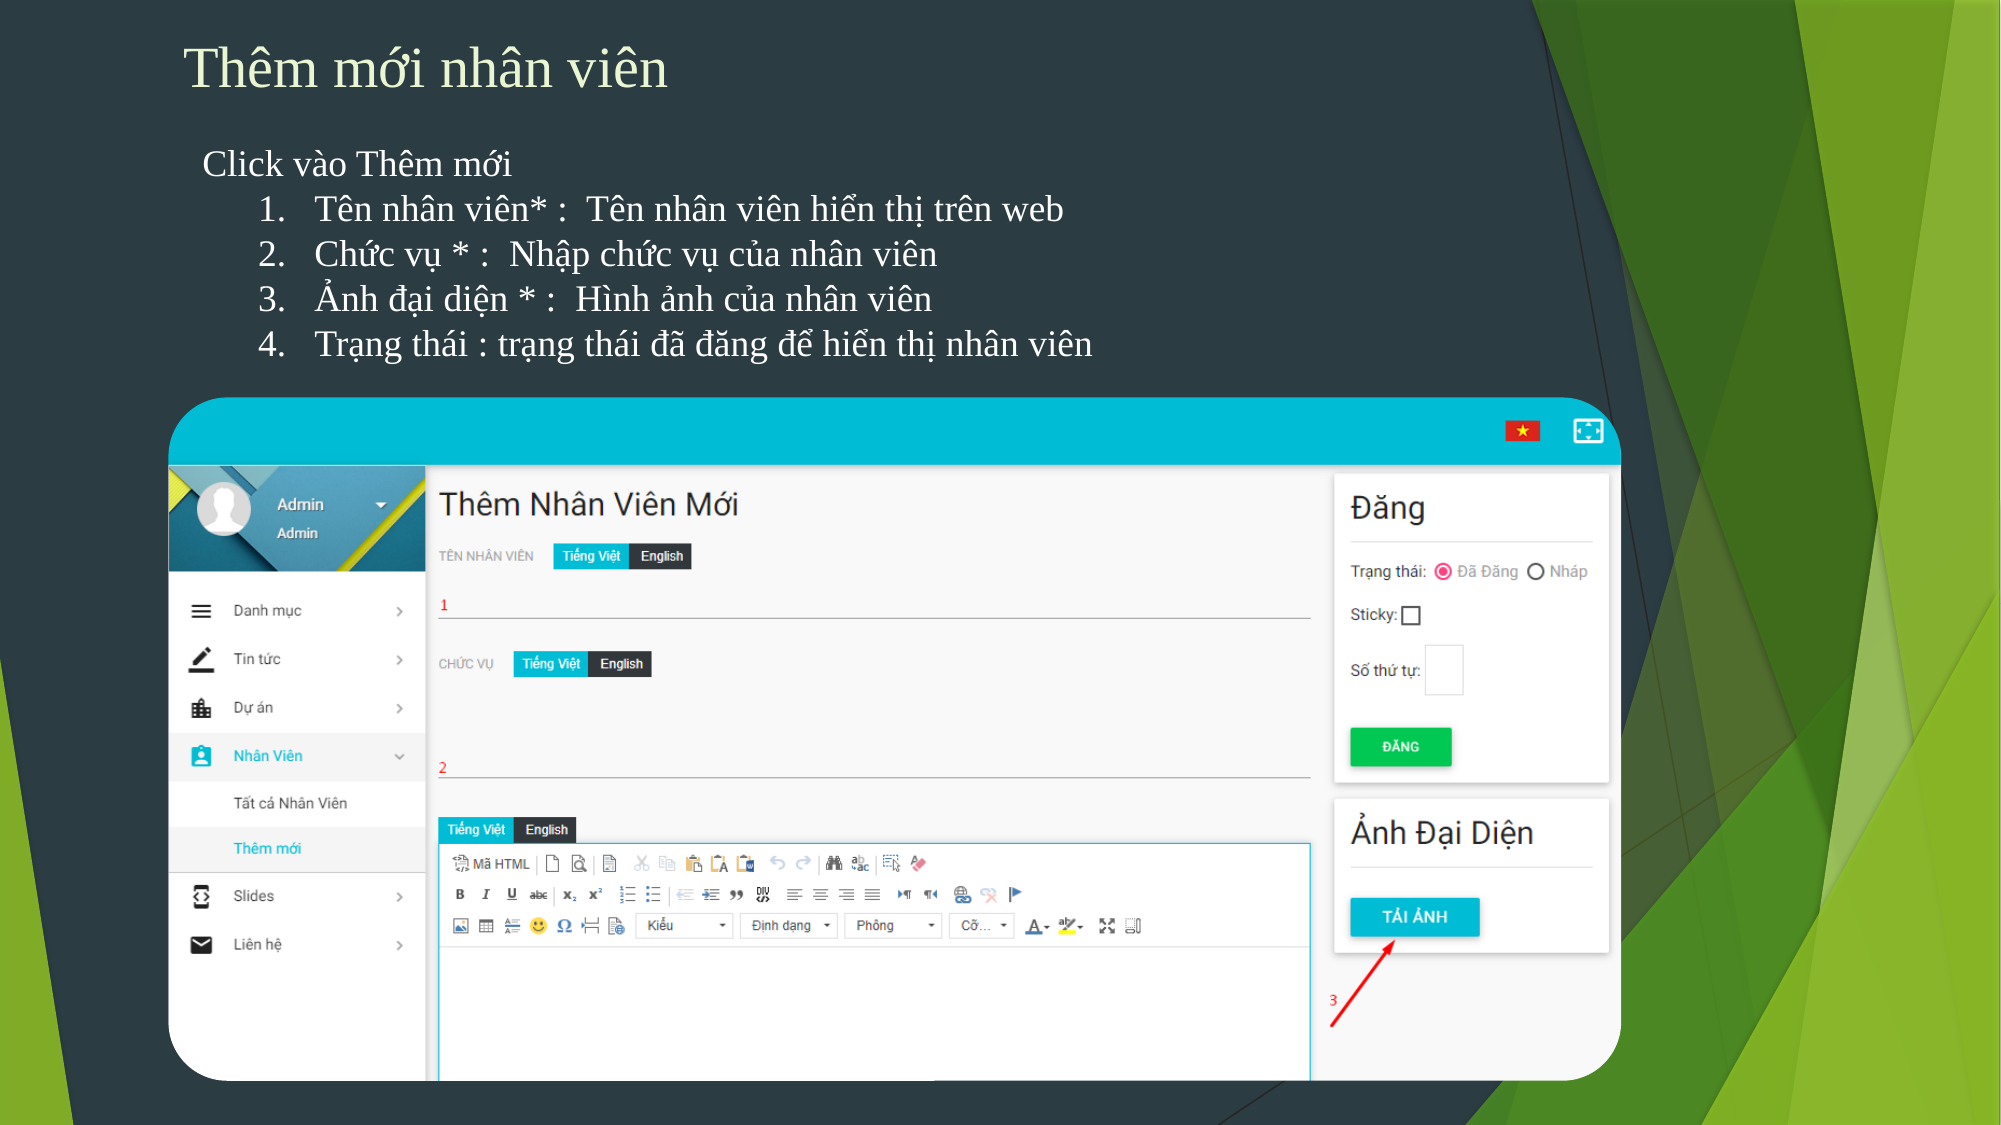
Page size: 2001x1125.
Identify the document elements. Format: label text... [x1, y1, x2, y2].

text_box Click vào Thêm mới Tên nhân viên* : Tên nhân viên hiển thị trên web Chức vụ * : Nhập chức vụ của nhân viên Ảnh đại diện * : Hình ảnh của nhân viên Trạng thái : trạng thái đã đăng để hiển thị nhân viên [168, 131, 1544, 372]
text_box Thêm mới nhân viên [168, 22, 1544, 107]
picture [167, 396, 1622, 1082]
